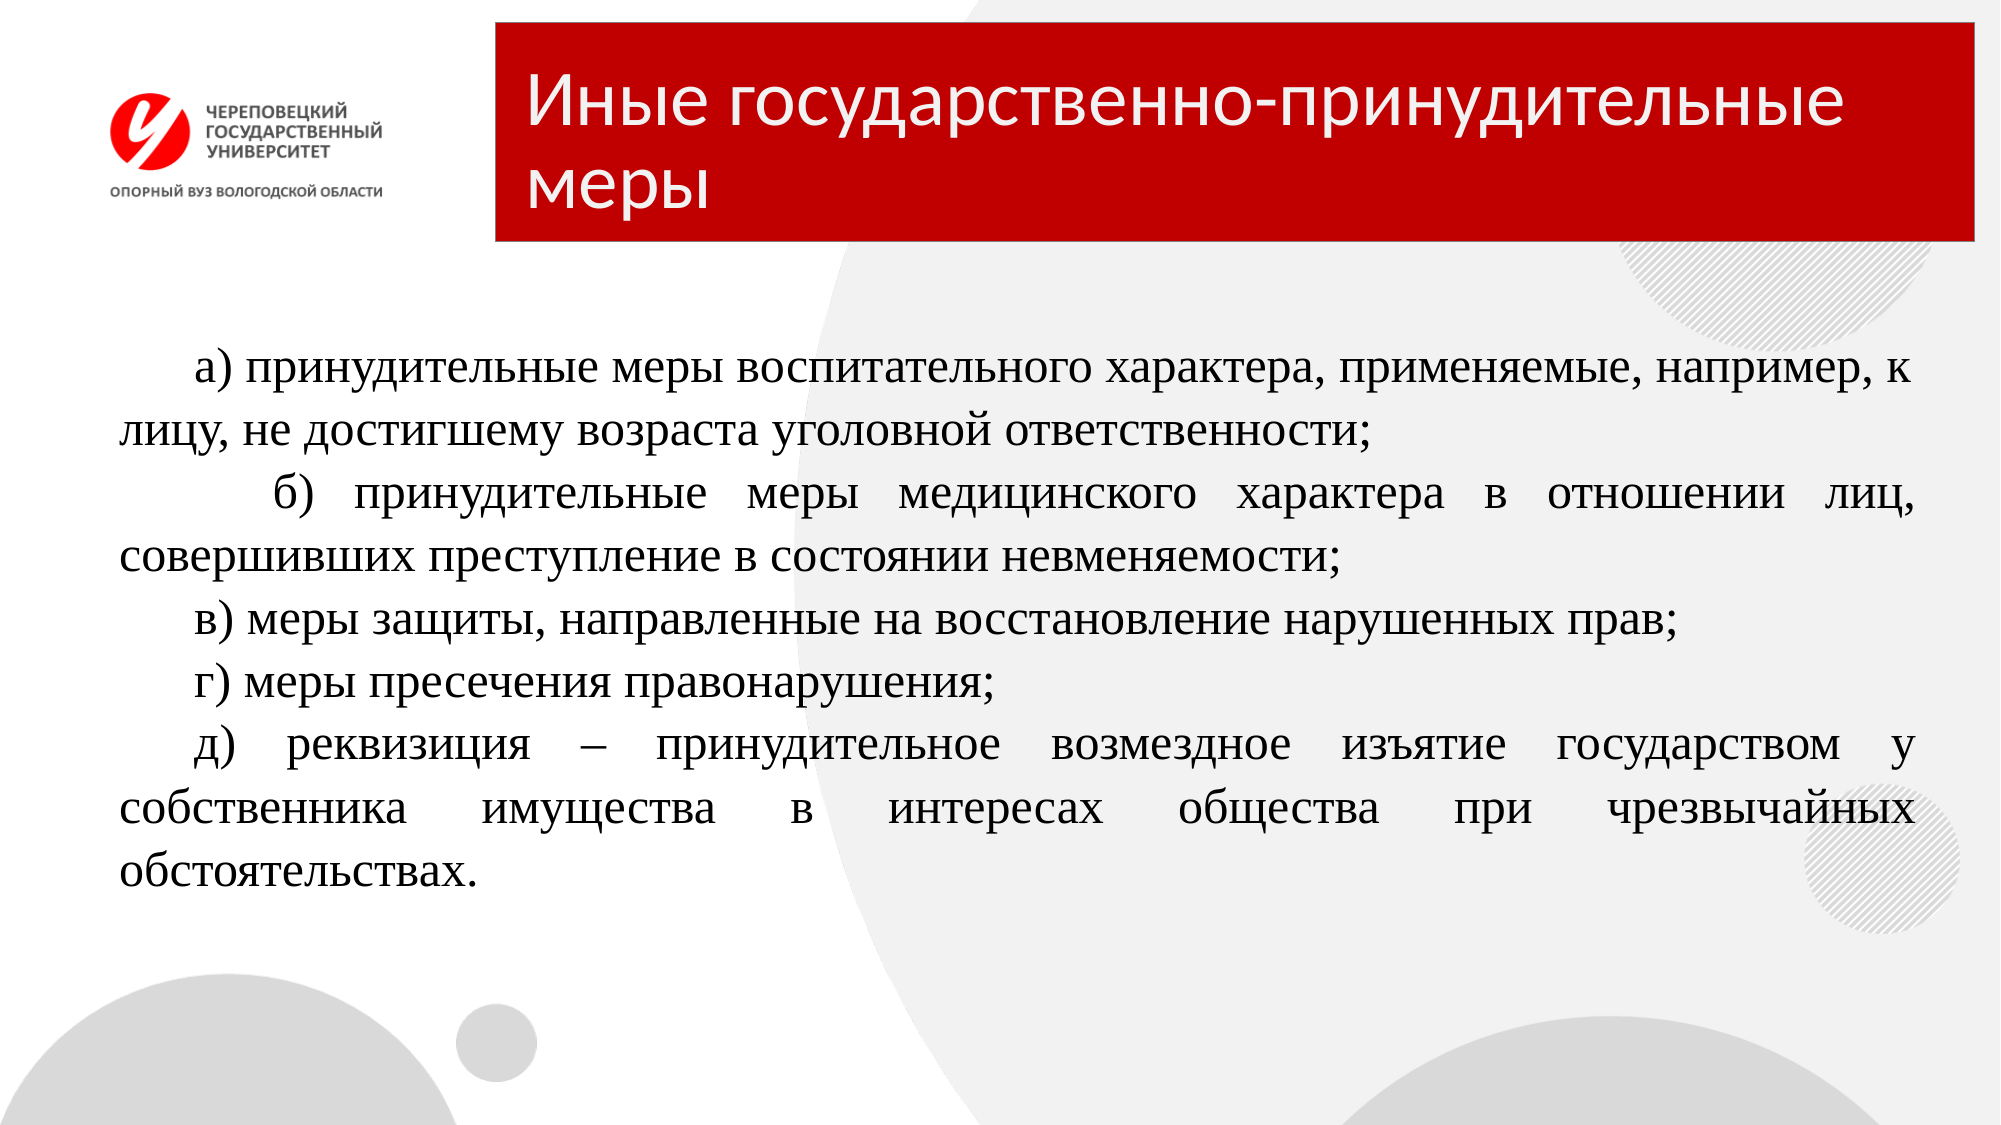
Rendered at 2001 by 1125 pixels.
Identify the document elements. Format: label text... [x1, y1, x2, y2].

picture [0, 0, 2001, 1125]
text_box а) принудительные меры воспитательного характера, применяемые, например, к лицу, не достигшему возраста уголовной ответственности; б) принудительные меры медицинского характера в отношении лиц, совершивших преступление в состоянии невменяемости; в) меры защиты, направленные на восстановление нарушенных прав; г) меры пресечения правонарушения; д) реквизиция – принудительное возмездное изъятие государством у собственника имущества в интересах общества при чрезвычайных обстоятельствах. [104, 322, 1950, 904]
title Иные государственно-принудительные меры [495, 22, 1975, 242]
